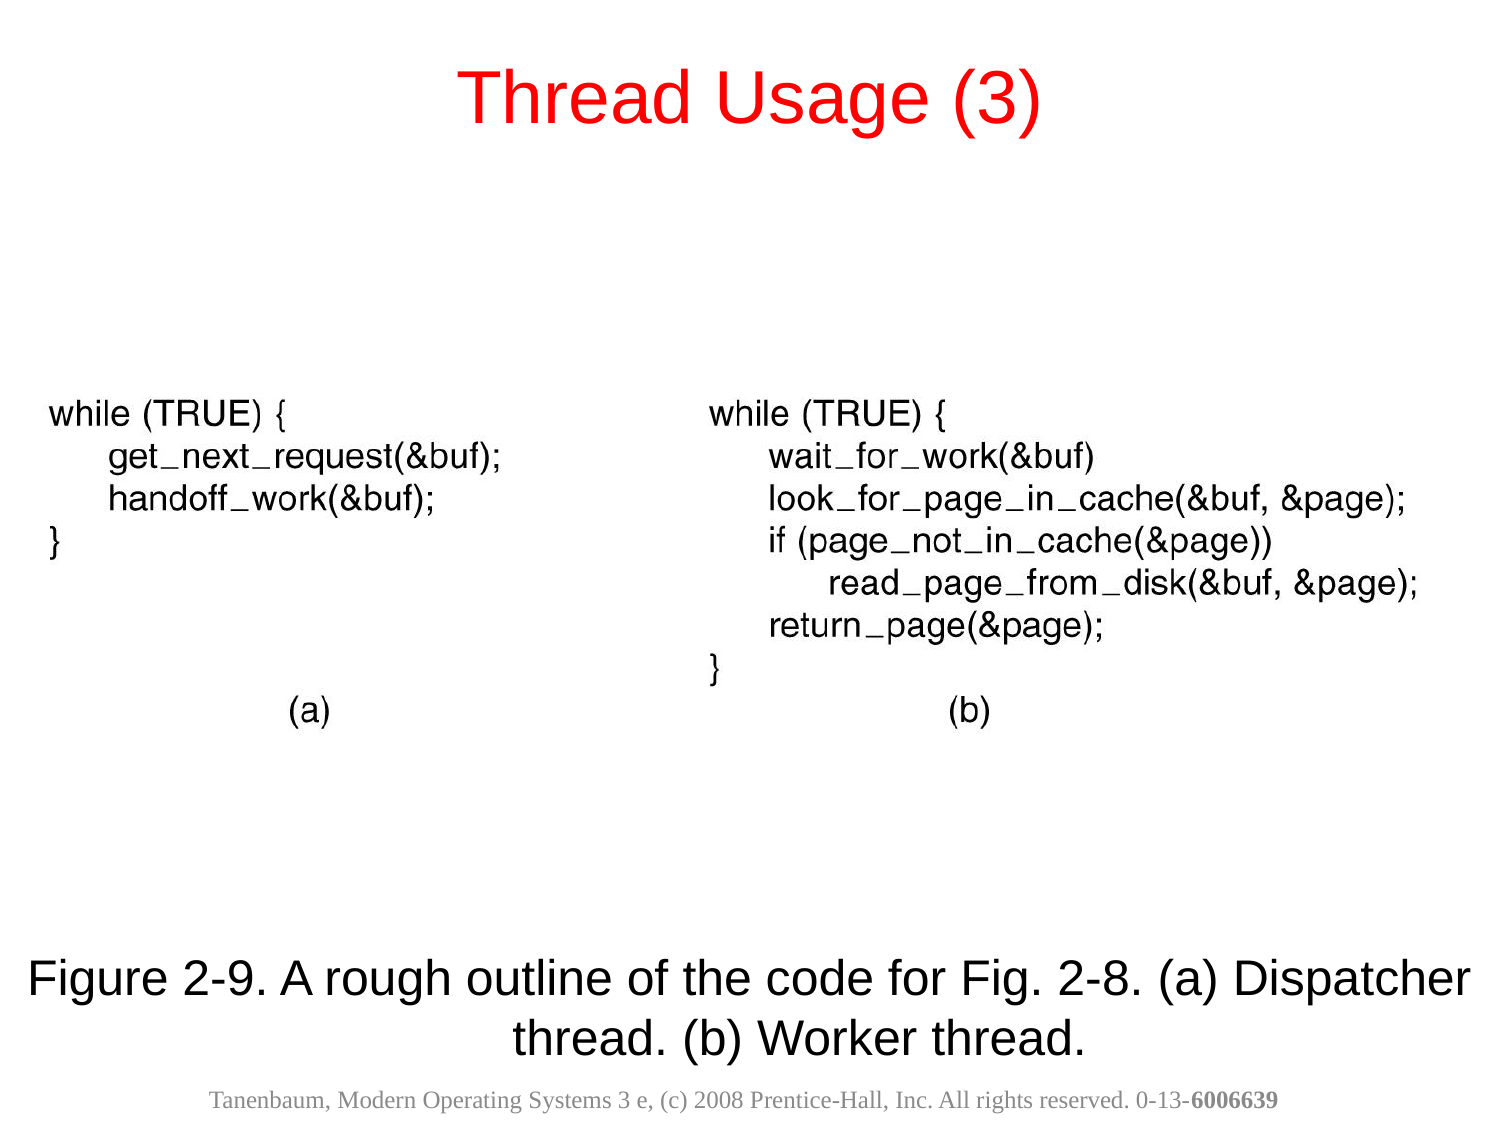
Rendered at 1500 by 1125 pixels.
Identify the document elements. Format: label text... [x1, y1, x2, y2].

text_box Figure 2-9. A rough outline of the code for Fig. 2-8. (a) Dispatcher thread. (b) Worker thread. [0, 937, 1500, 1075]
text_box Thread Usage (3) [0, 0, 1500, 188]
text_box Tanenbaum, Modern Operating Systems 3 e, (c) 2008 Prentice-Hall, Inc. All rights reserved. 0-13-6006639 [29, 1077, 1459, 1120]
picture [42, 358, 1500, 749]
